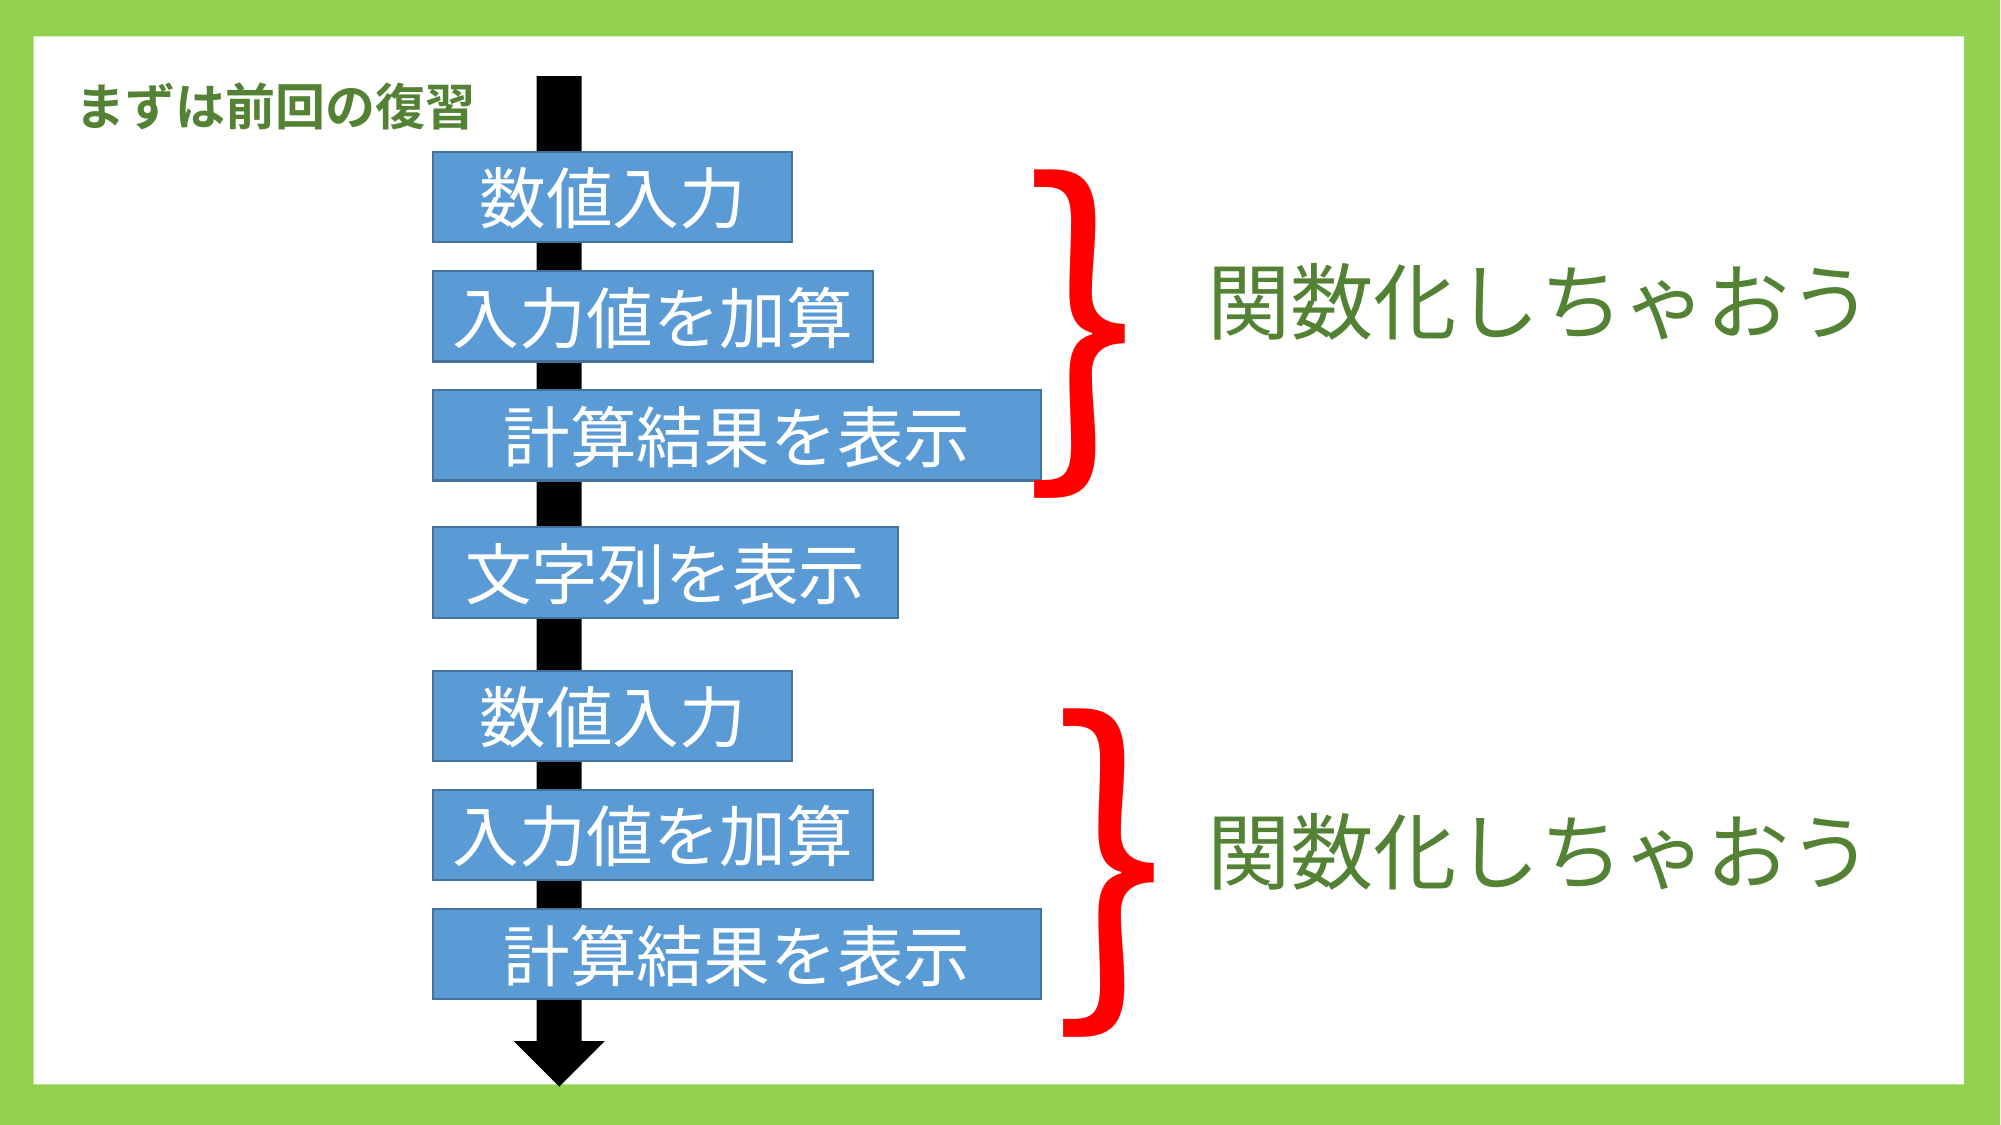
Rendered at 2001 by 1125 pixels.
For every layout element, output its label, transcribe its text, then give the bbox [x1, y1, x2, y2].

text_box 計算結果を表示 [432, 389, 1007, 482]
text_box [536, 619, 582, 670]
text_box [536, 482, 582, 526]
text_box [513, 1000, 605, 1087]
text_box ｝ [1007, 112, 1383, 542]
text_box 数値入力 [432, 151, 793, 243]
text_box 文字列を表示 [432, 526, 899, 619]
text_box 入力値を加算 [432, 789, 874, 881]
text_box 入力値を加算 [432, 270, 874, 363]
text_box [536, 243, 582, 270]
text_box ｝ [1036, 651, 1412, 1081]
text_box 関数化しちゃおう [1192, 792, 1889, 908]
text_box [536, 76, 582, 151]
text_box 数値入力 [432, 670, 793, 762]
text_box 関数化しちゃおう [1192, 242, 1889, 358]
text_box [536, 881, 582, 908]
text_box まずは前回の復習 [60, 67, 490, 143]
text_box 計算結果を表示 [432, 908, 1036, 1000]
text_box [536, 762, 582, 789]
text_box [536, 363, 582, 389]
